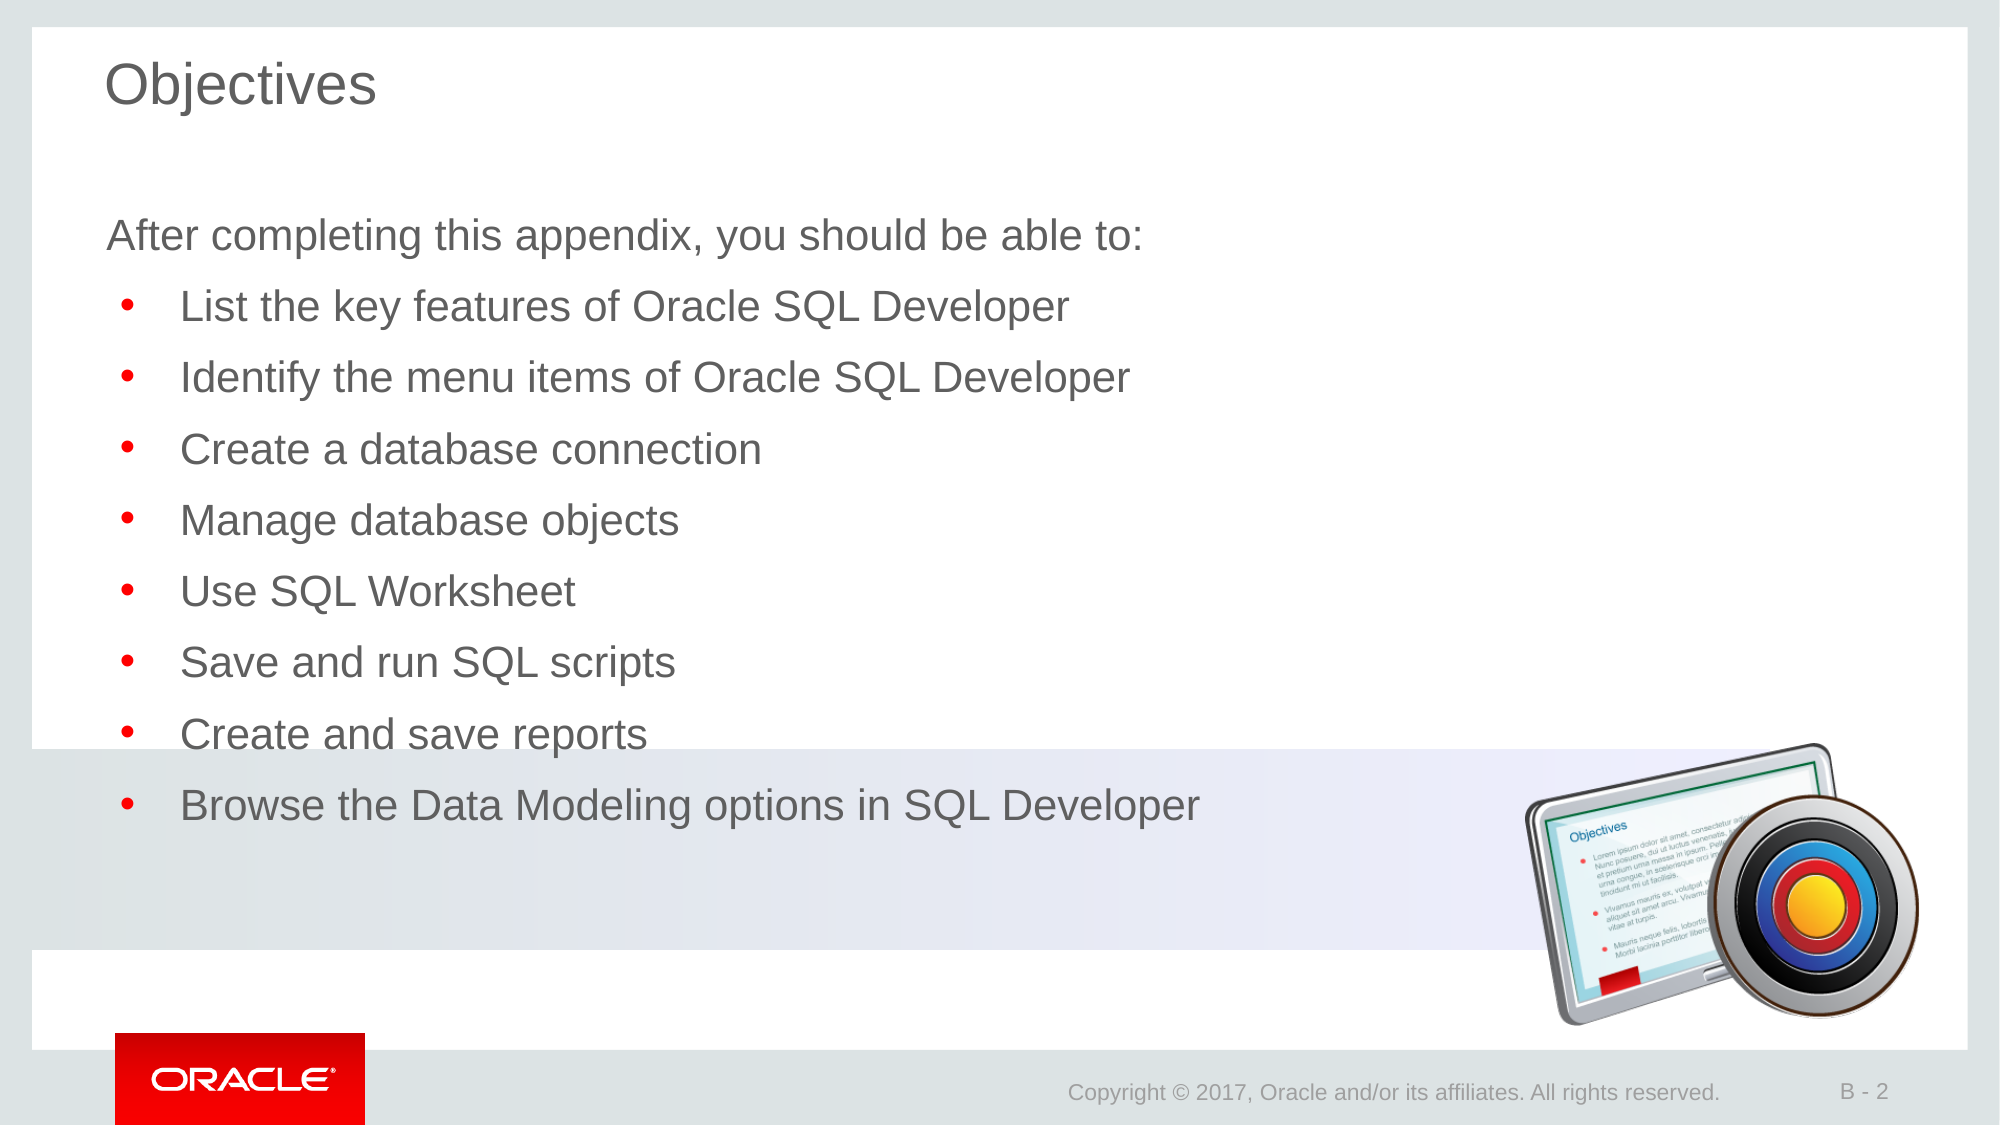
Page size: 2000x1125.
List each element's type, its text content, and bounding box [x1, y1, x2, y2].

list After completing this appendix, you should be able to: List the key features of Oracle SQL Developer Identify the menu items of Oracle SQL Developer Create a database connection Manage database objects Use SQL Worksheet Save and run SQL scripts Create and save reports Browse the Data Modeling options in SQL Developer [101, 203, 1898, 505]
text_box [30, 749, 1520, 950]
picture [1525, 743, 1920, 1027]
picture [115, 1033, 365, 1125]
title Objectives [101, 43, 1898, 188]
